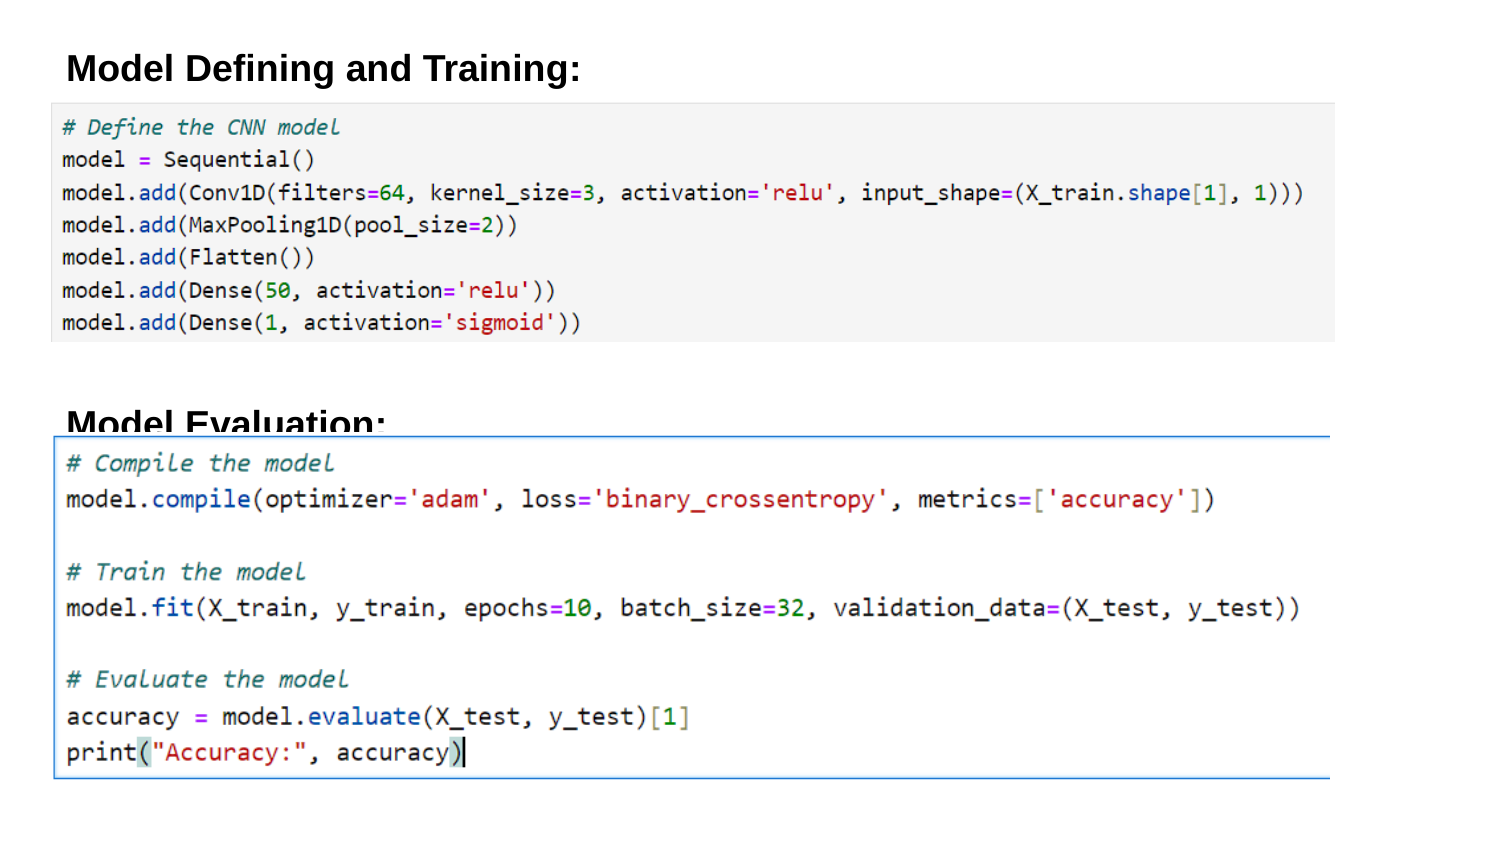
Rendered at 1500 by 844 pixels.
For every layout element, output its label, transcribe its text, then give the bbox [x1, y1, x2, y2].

picture [50, 98, 1335, 342]
picture [50, 431, 1330, 782]
list Model Defining and Training: Model Evaluation: [51, 21, 1449, 583]
